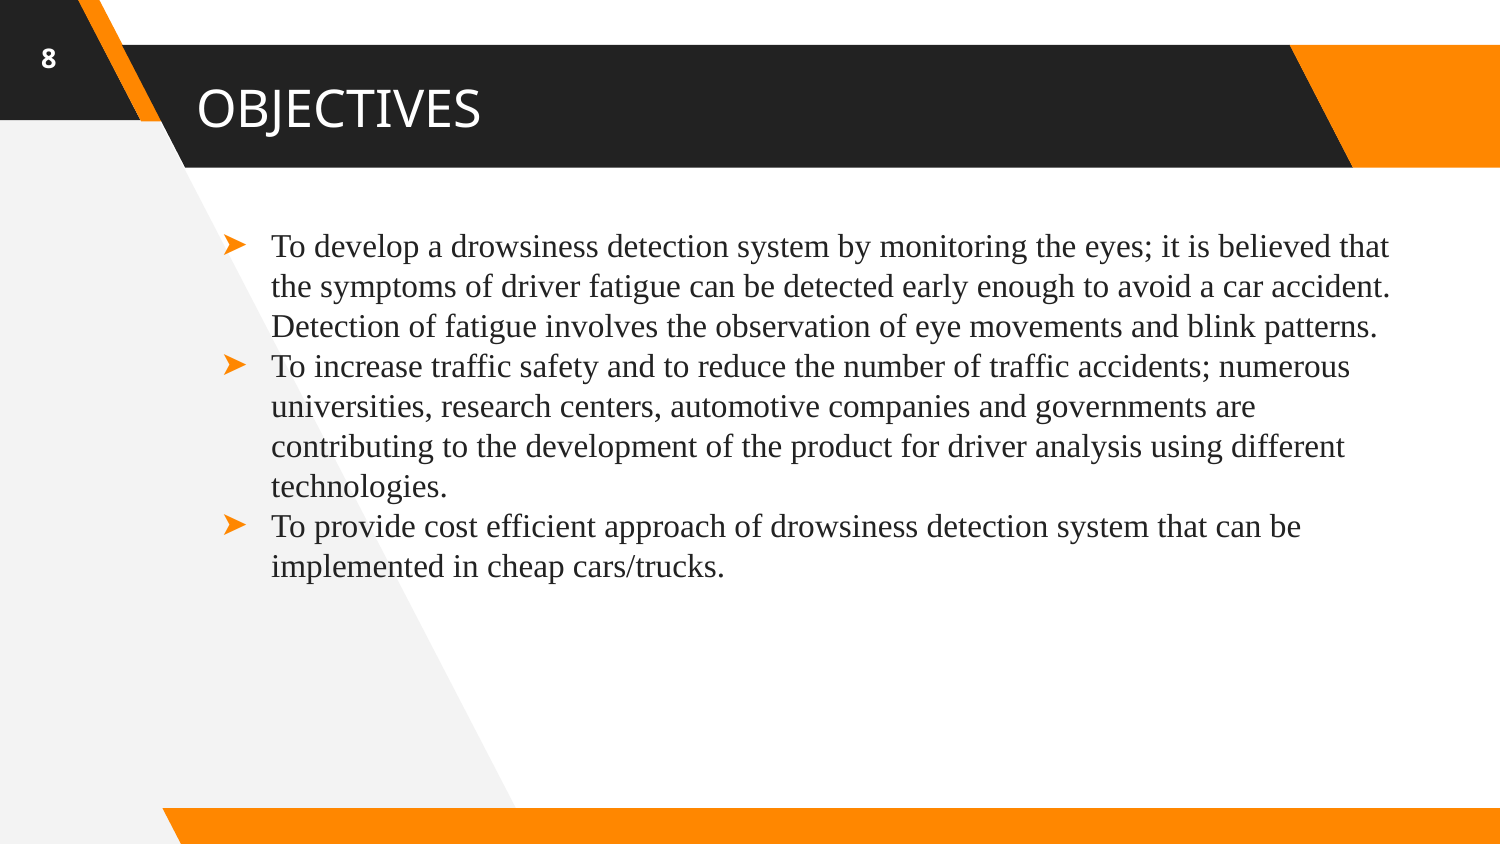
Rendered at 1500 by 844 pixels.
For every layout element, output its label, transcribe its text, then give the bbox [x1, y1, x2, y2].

list To develop a drowsiness detection system by monitoring the eyes; it is believed that the symptoms of driver fatigue can be detected early enough to avoid a car accident. Detection of fatigue involves the observation of eye movements and blink patterns. To increase traffic safety and to reduce the number of traffic accidents; numerous universities, research centers, automotive companies and governments are contributing to the development of the product for driver analysis using different technologies. To provide cost efficient approach of drowsiness detection system that can be implemented in cheap cars/trucks. [181, 209, 1425, 808]
slide_number ‹#› [0, 0, 98, 121]
title OBJECTIVES [181, 45, 1285, 169]
